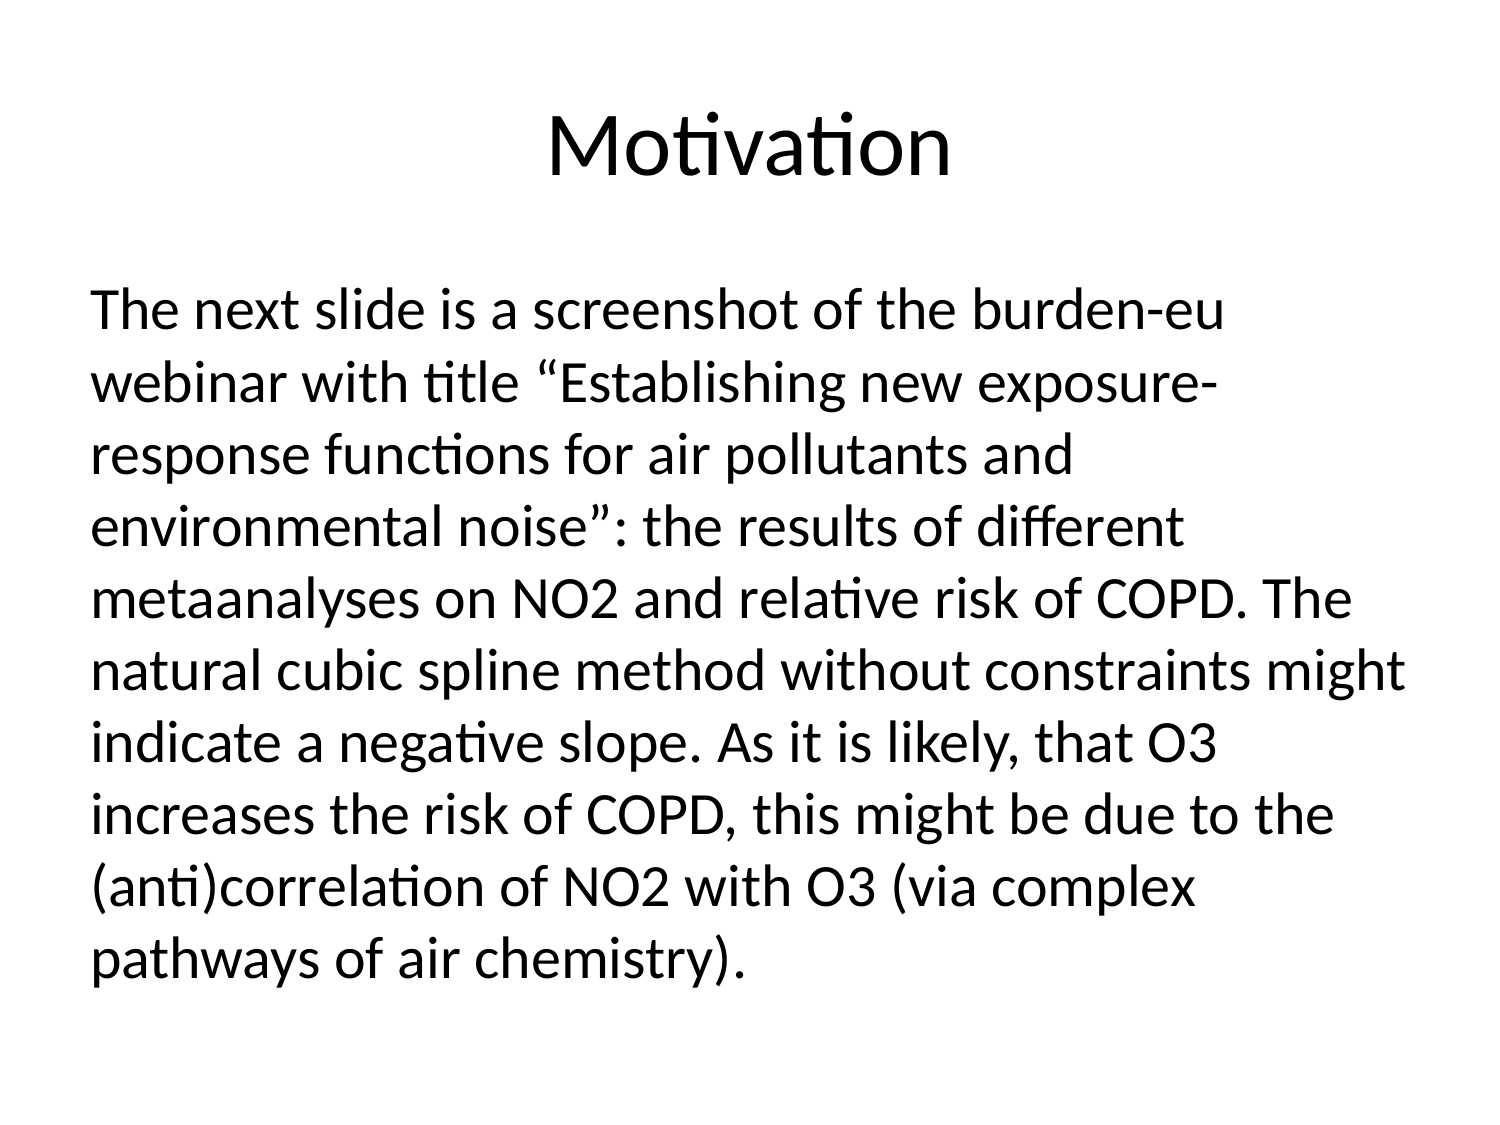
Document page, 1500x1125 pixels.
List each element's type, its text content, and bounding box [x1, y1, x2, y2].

list The next slide is a screenshot of the burden-eu webinar with title “Establishing new exposure-response functions for air pollutants and environmental noise”: the results of different metaanalyses on NO2 and relative risk of COPD. The natural cubic spline method without constraints might indicate a negative slope. As it is likely, that O3 increases the risk of COPD, this might be due to the (anti)correlation of NO2 with O3 (via complex pathways of air chemistry). [75, 262, 1425, 1005]
title Motivation [75, 45, 1425, 233]
